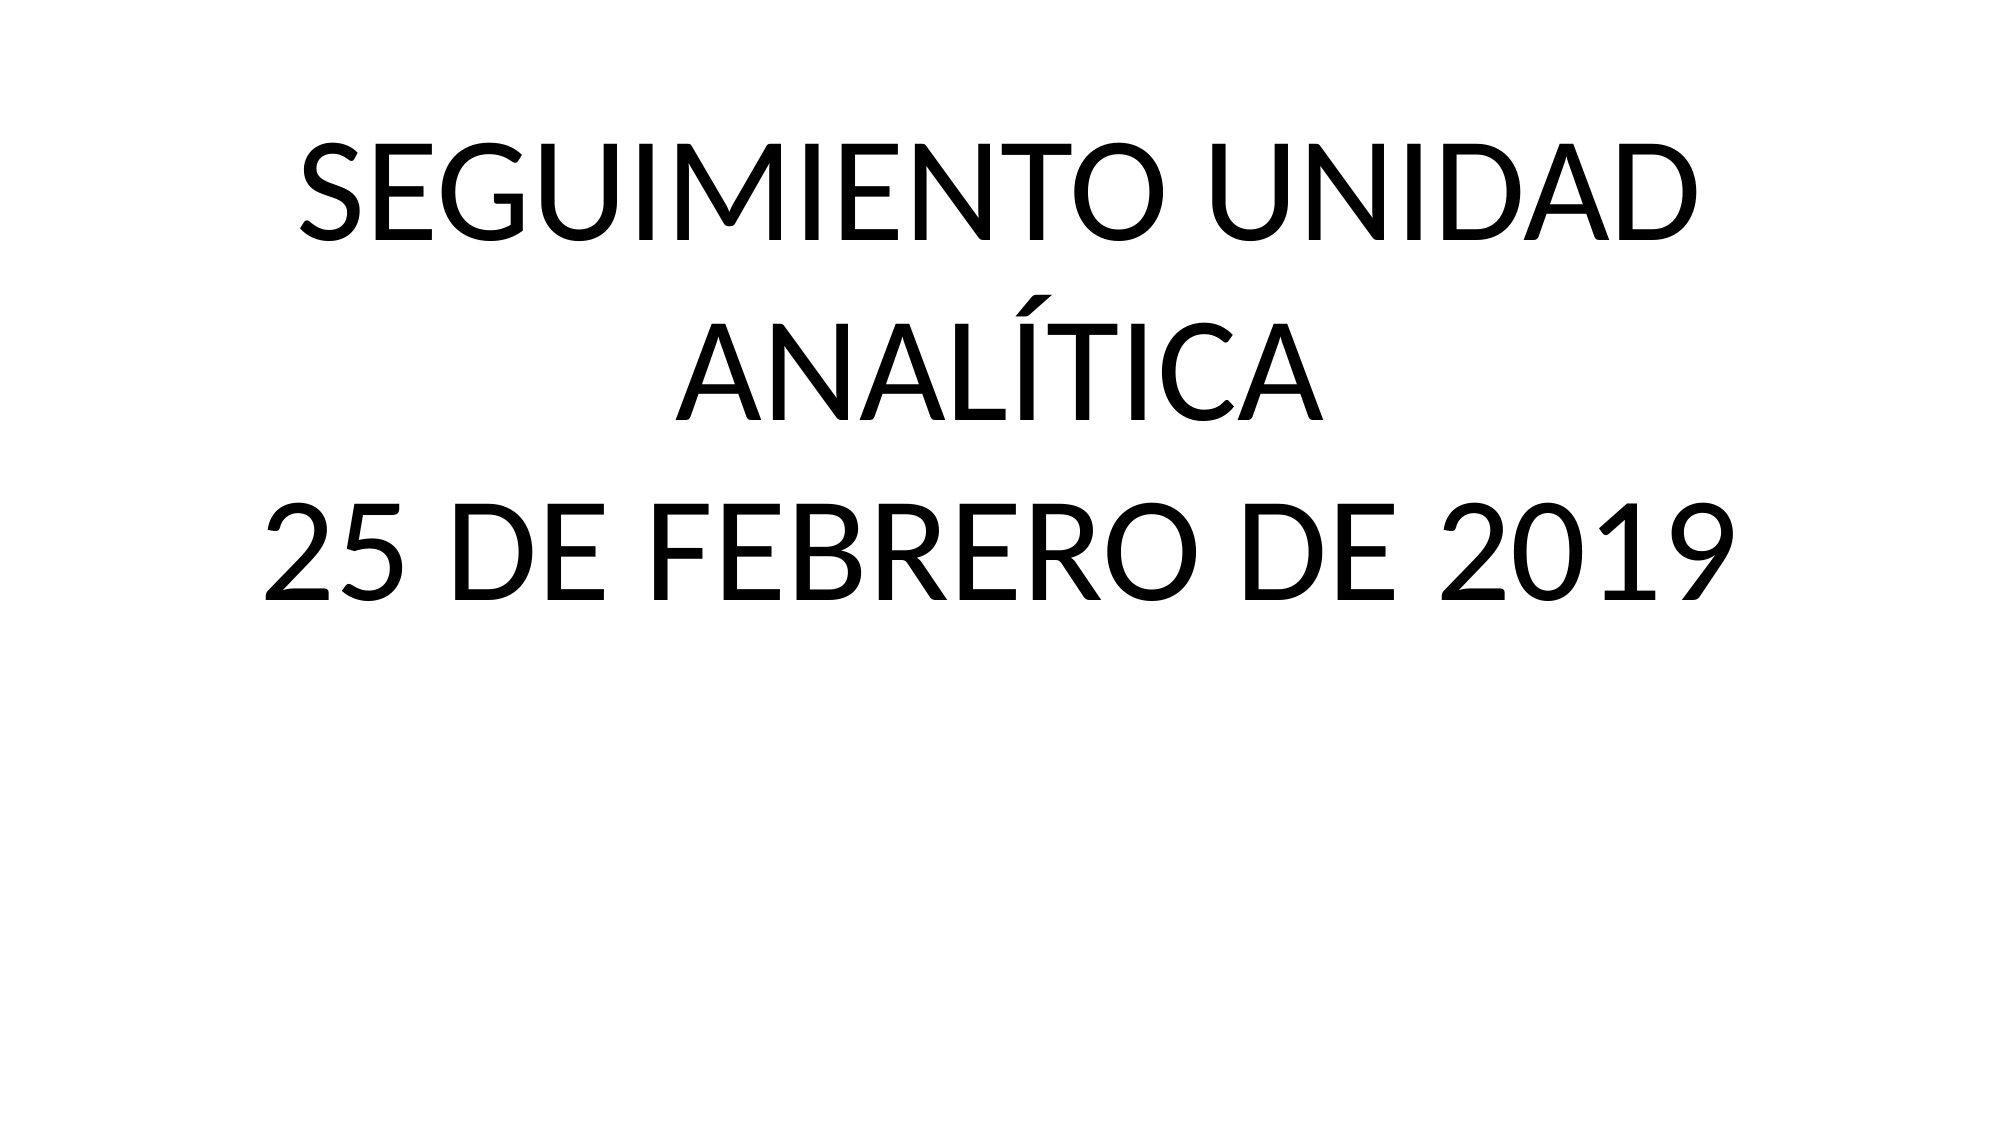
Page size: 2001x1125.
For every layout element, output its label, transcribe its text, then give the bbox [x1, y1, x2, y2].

text_box SEGUIMIENTO UNIDAD ANALÍTICA 25 DE FEBRERO DE 2019 [92, 83, 1908, 639]
